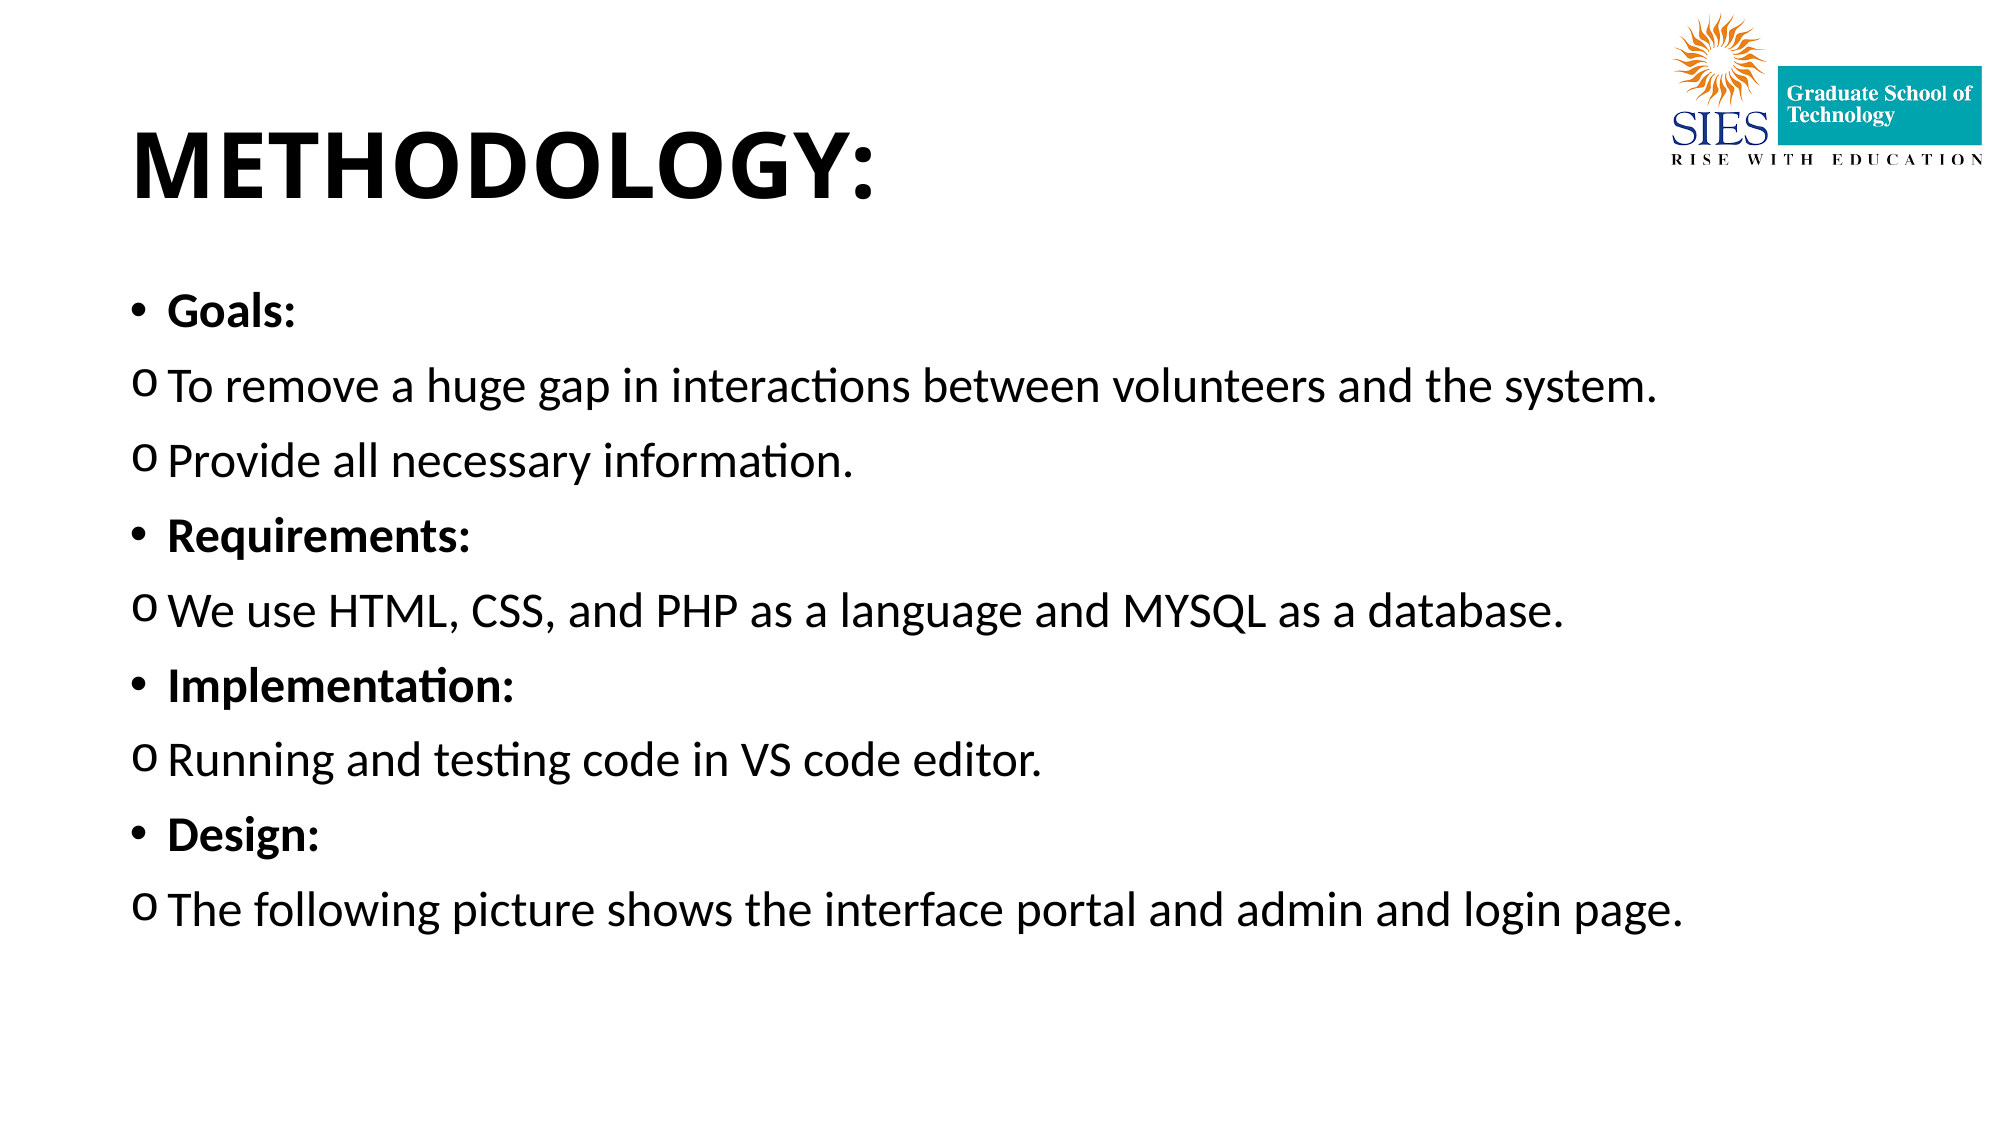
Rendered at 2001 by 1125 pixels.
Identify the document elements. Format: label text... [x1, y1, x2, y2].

picture [1671, 11, 1982, 165]
title METHODOLOGY: [114, 59, 1840, 277]
list Goals: To remove a huge gap in interactions between volunteers and the system. Provide all necessary information. Requirements: We use HTML, CSS, and PHP as a language and MYSQL as a database. Implementation: Running and testing code in VS code editor. Design: The following picture shows the interface portal and admin and login page. [114, 277, 1840, 992]
